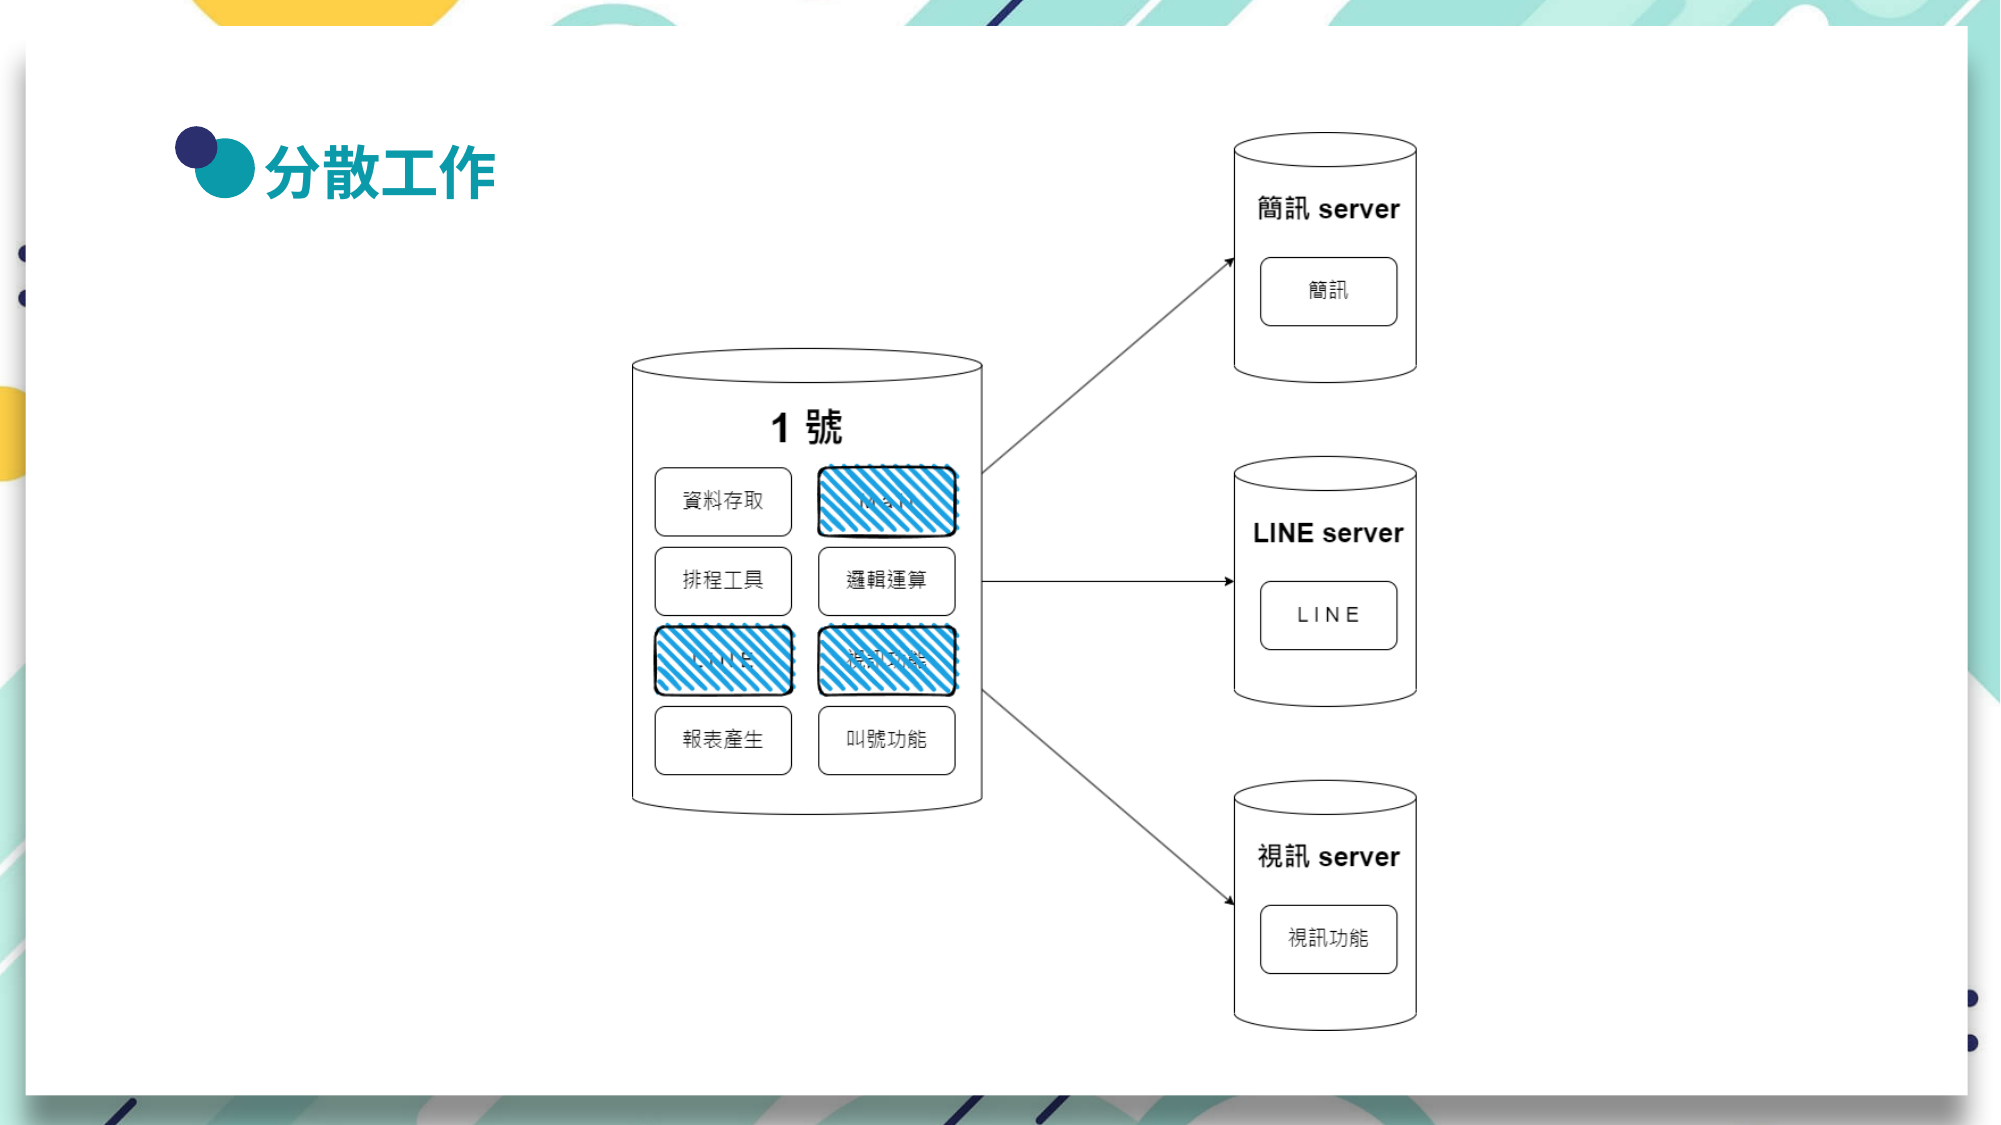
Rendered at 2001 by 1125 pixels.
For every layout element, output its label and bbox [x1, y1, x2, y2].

text_box [174, 107, 764, 199]
picture [0, 0, 2001, 1125]
